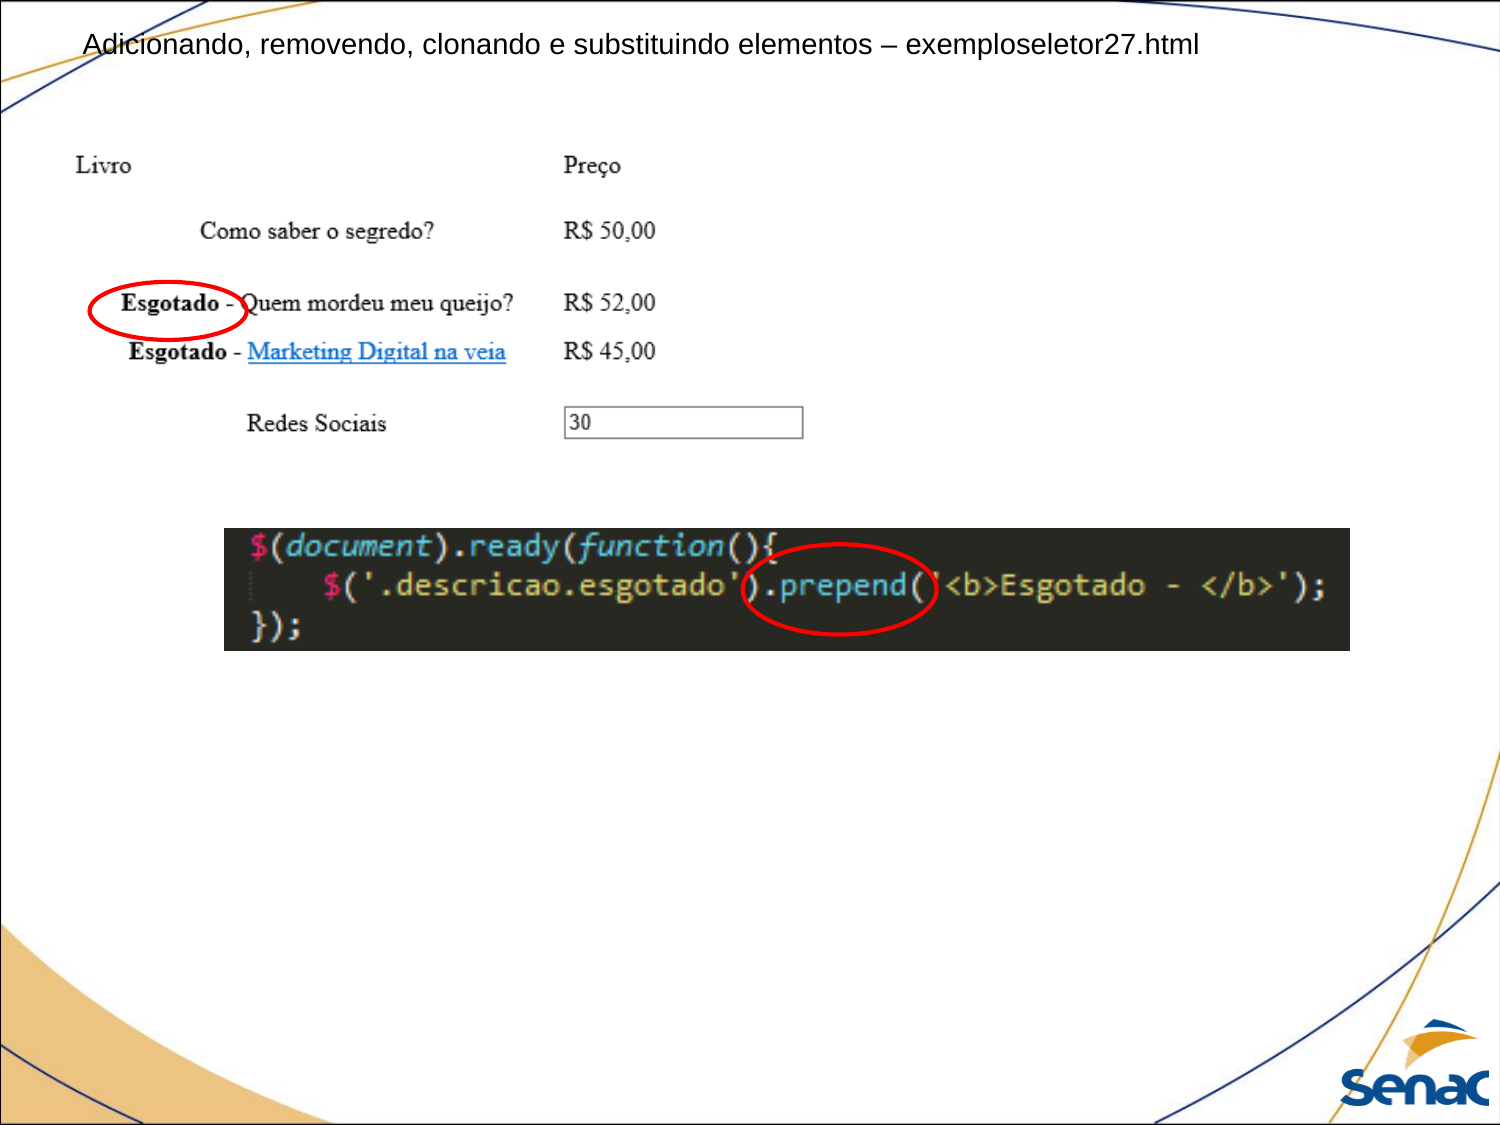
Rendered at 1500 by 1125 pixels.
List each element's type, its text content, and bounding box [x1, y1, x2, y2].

picture [0, 0, 1500, 1125]
title Adicionando, removendo, clonando e substituindo elementos – exemploseletor27.html [67, 10, 1418, 94]
